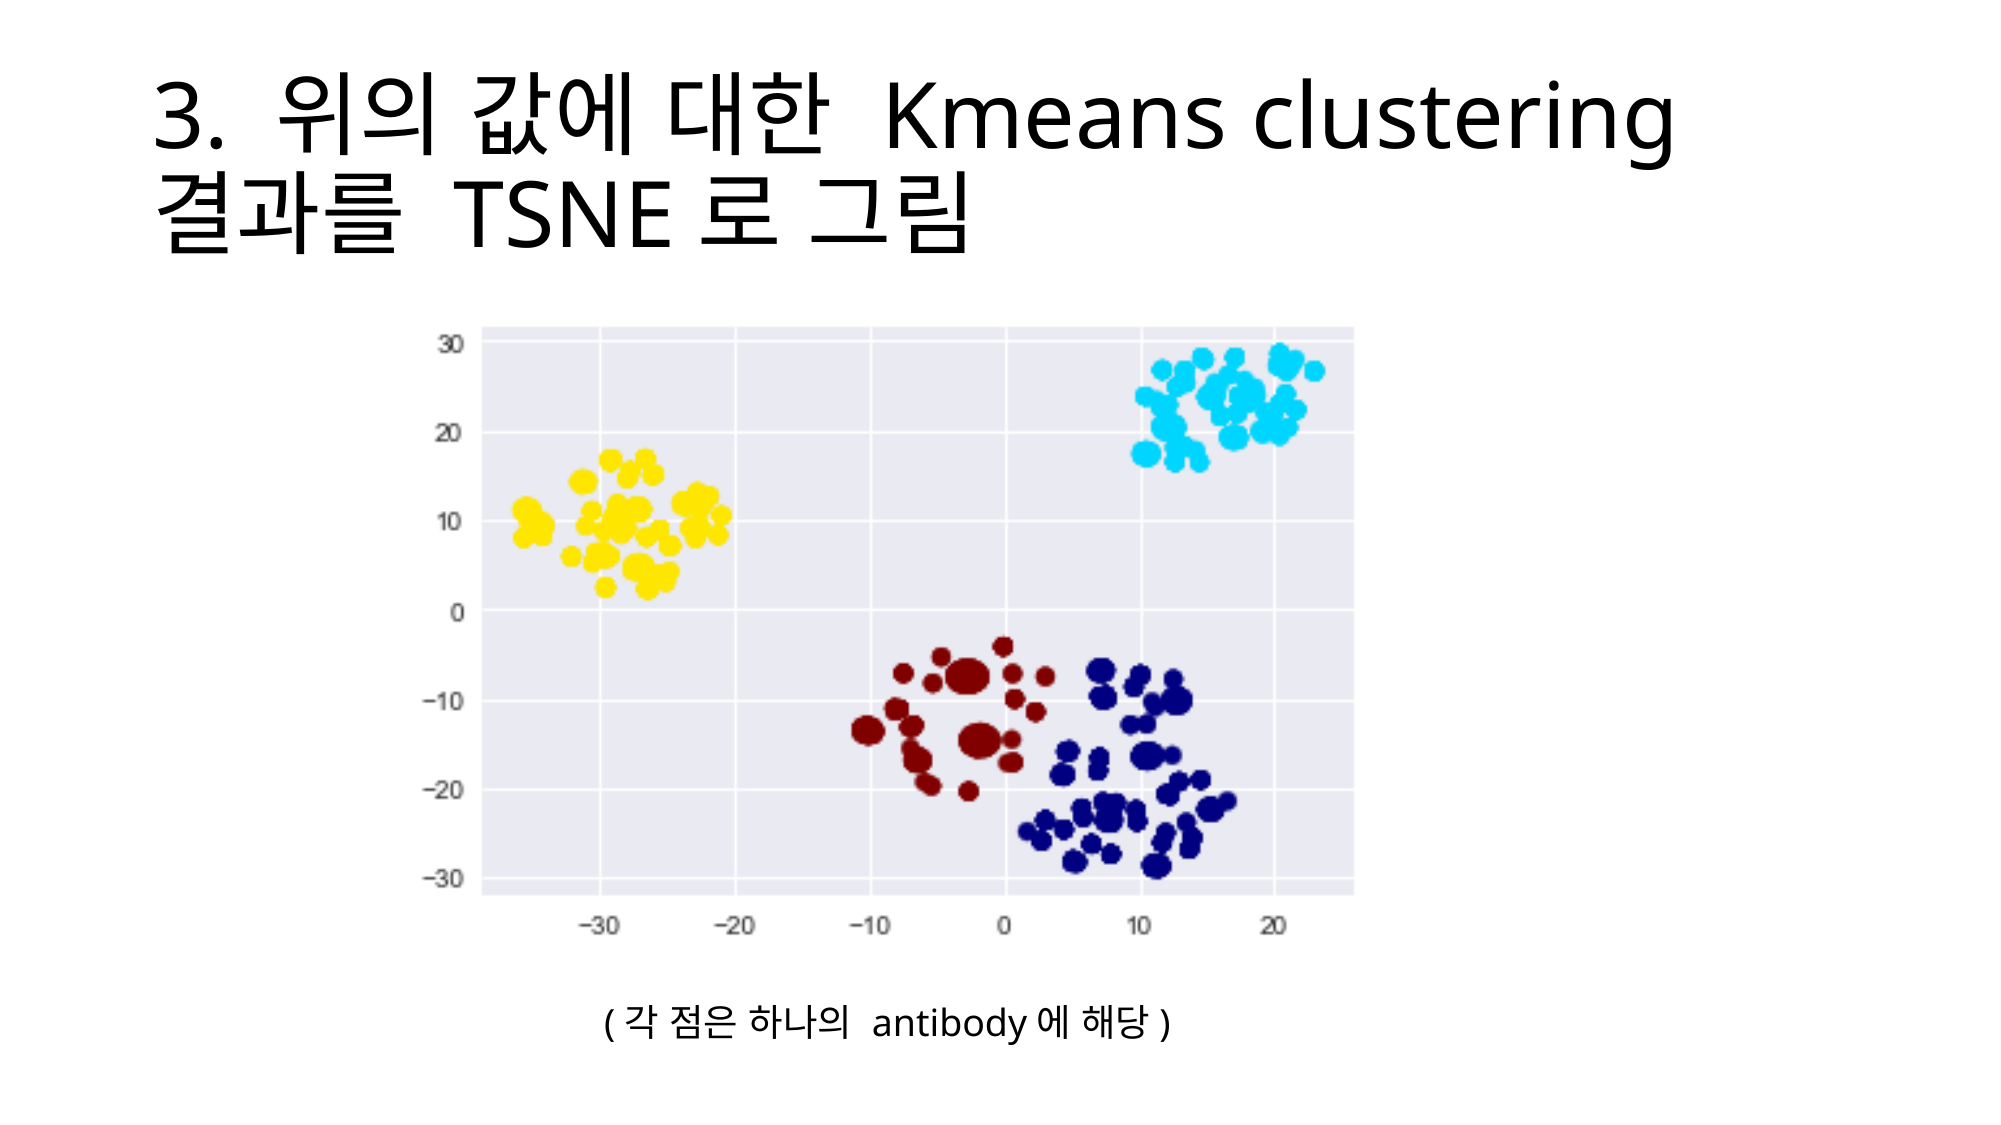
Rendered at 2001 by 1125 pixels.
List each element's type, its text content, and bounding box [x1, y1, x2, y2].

text_box (각 점은 하나의 antibody에 해당) [387, 991, 1388, 1051]
title 3. 위의 값에 대한 Kmeans clustering 결과를 TSNE로 그림 [137, 59, 1863, 278]
picture [402, 312, 1373, 956]
